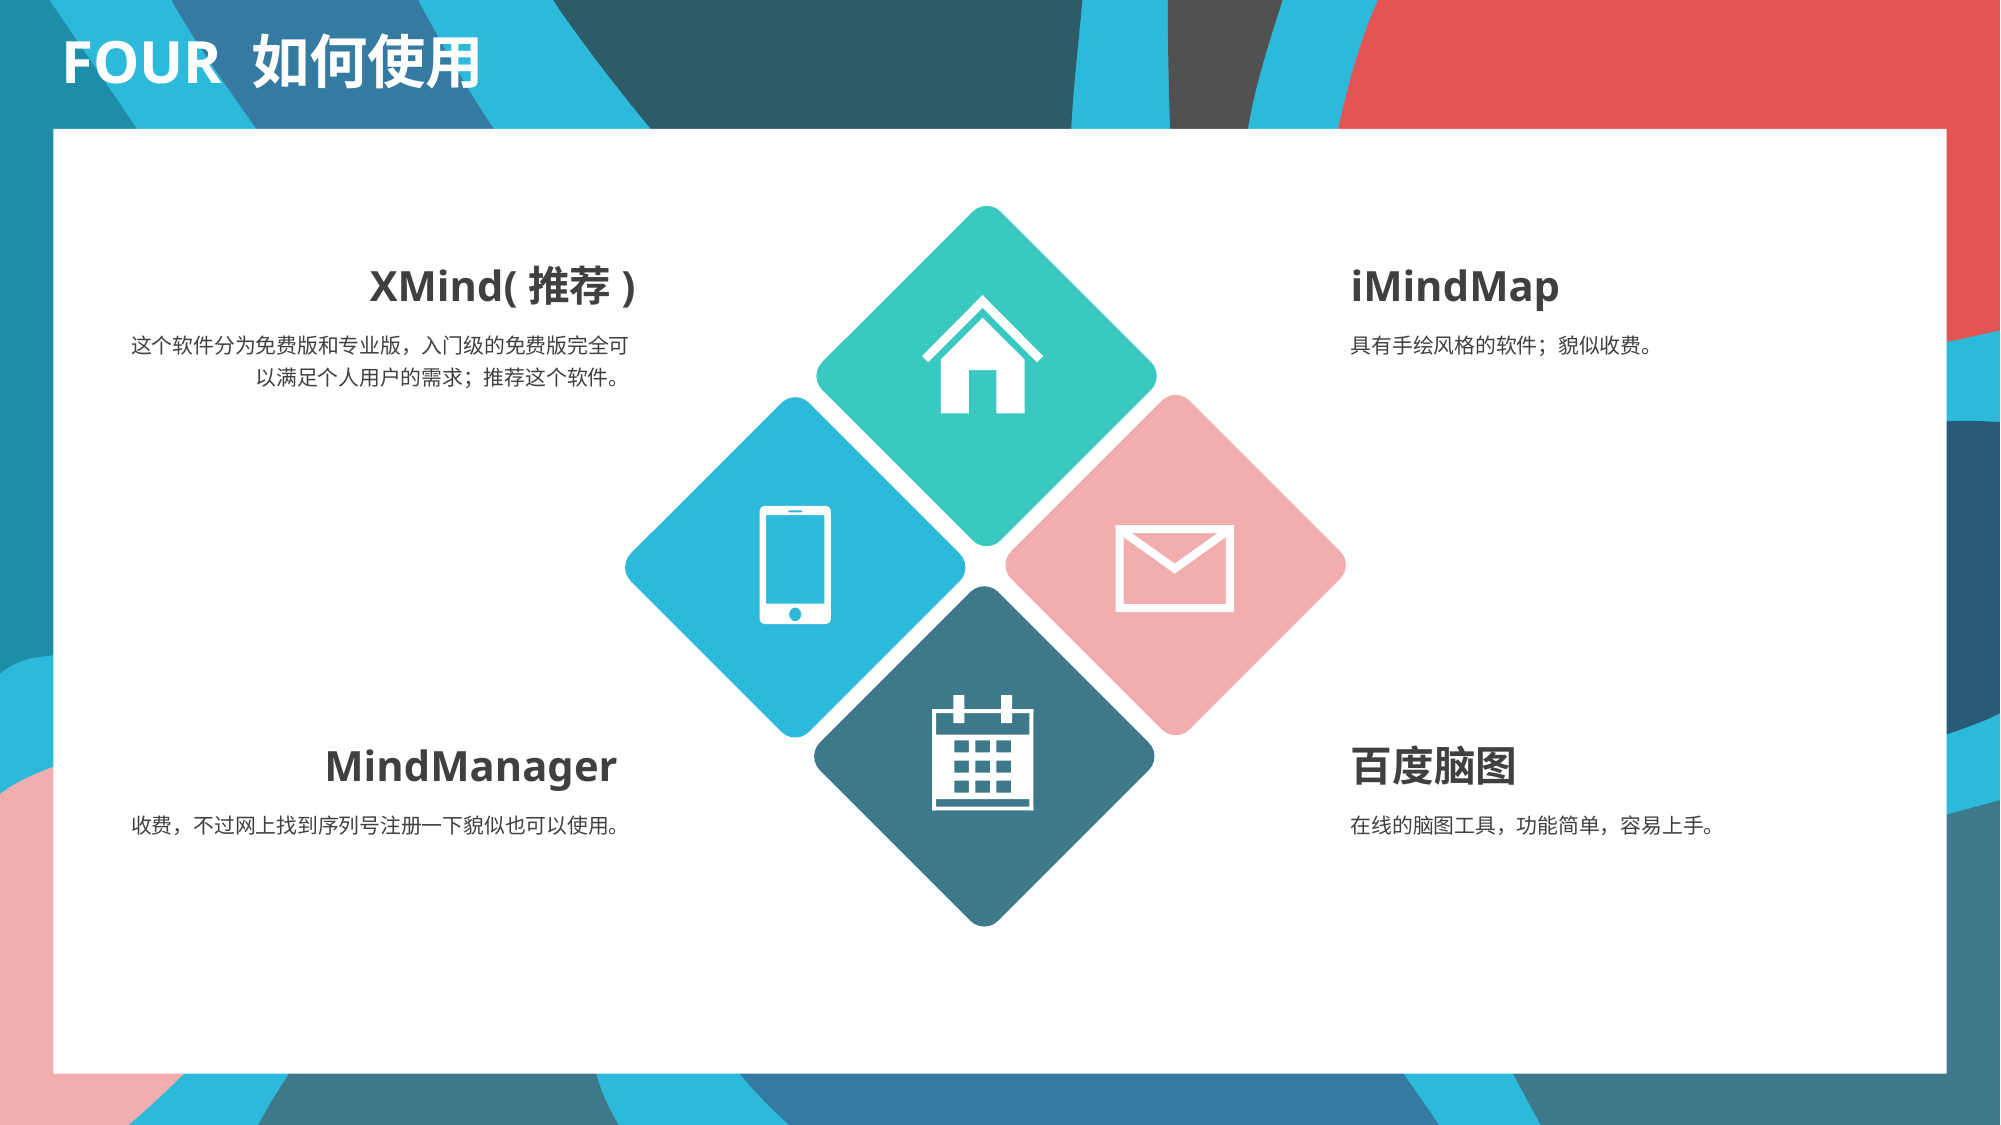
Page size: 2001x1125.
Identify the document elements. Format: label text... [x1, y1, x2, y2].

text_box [932, 694, 1034, 811]
text_box [759, 505, 831, 625]
text_box MindManager [309, 717, 644, 798]
text_box 在线的脑图工具，功能简单，容易上手。 [1336, 798, 1865, 846]
text_box 百度脑图 [1335, 717, 1533, 798]
list FOUR 如何使用 [46, 16, 1319, 113]
text_box 这个软件分为免费版和专业版，入门级的免费版完全可以满足个人用户的需求；推荐这个软件。 [115, 317, 644, 398]
text_box [813, 585, 1156, 928]
text_box [1004, 393, 1347, 737]
text_box [624, 396, 967, 739]
text_box 具有手绘风格的软件；貌似收费。 [1336, 317, 1865, 365]
text_box 收费，不过网上找到序列号注册一下貌似也可以使用。 [115, 798, 644, 846]
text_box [1115, 525, 1234, 613]
text_box iMindMap [1335, 236, 1576, 317]
text_box [815, 204, 1158, 548]
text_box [922, 295, 1044, 414]
text_box XMind(推荐) [355, 236, 651, 317]
